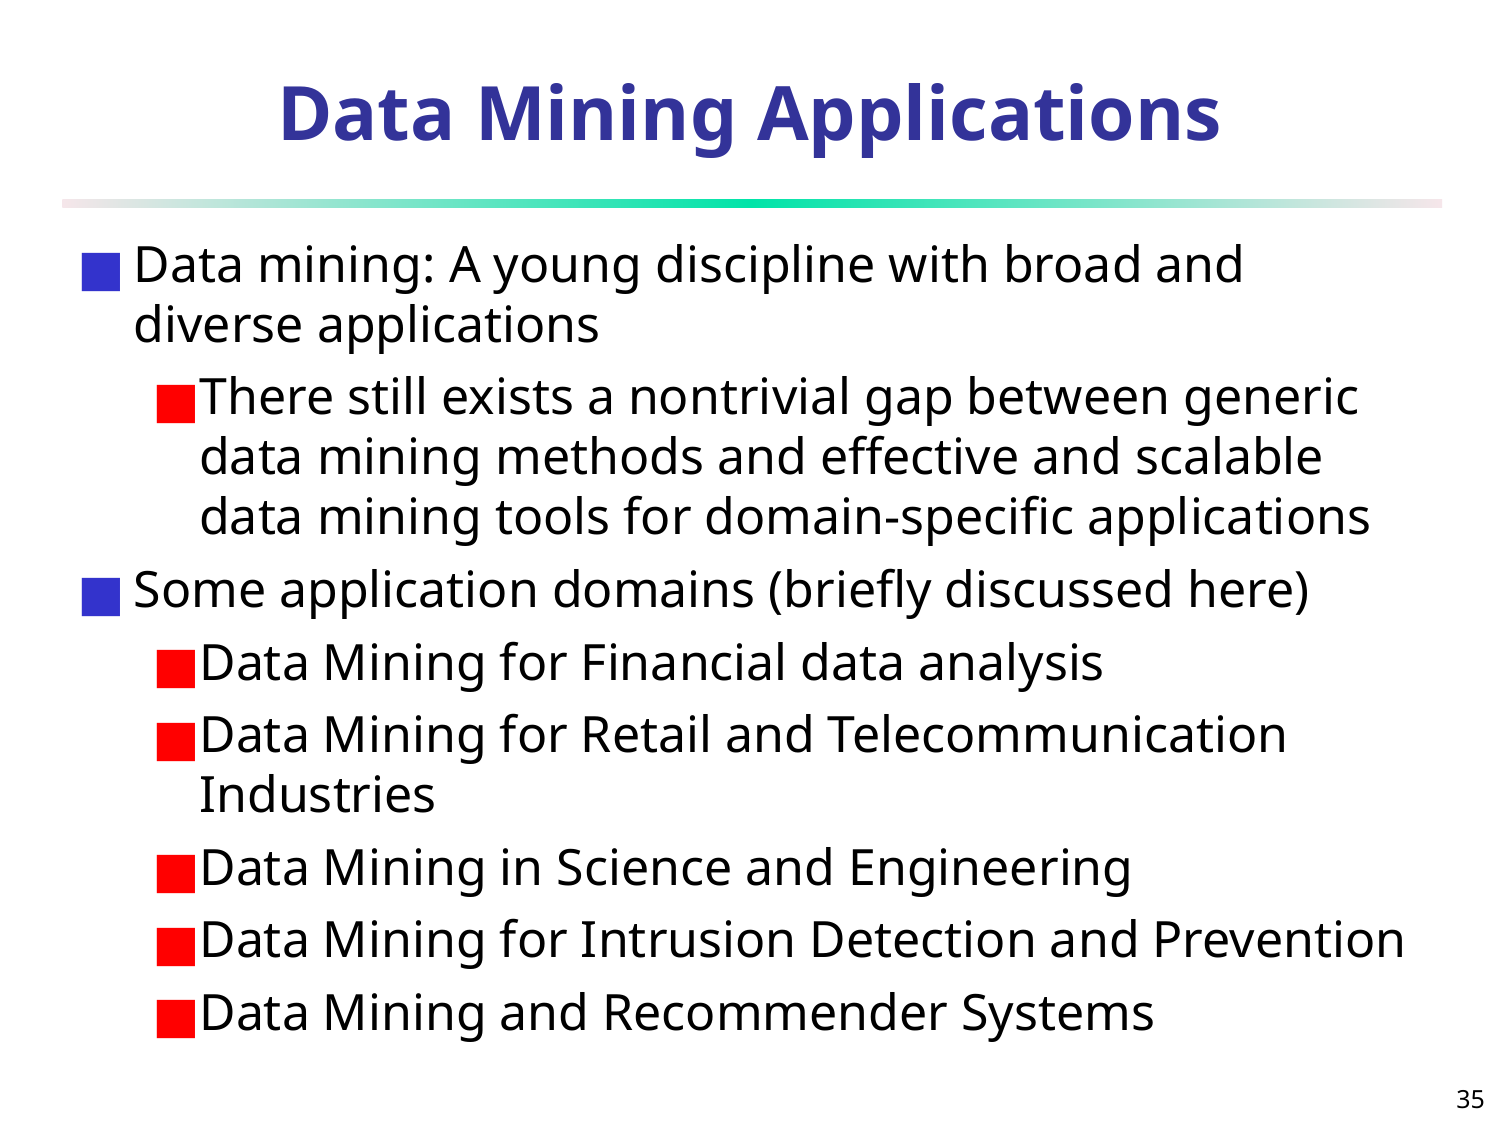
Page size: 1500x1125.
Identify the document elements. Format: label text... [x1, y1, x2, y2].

list Data mining: A young discipline with broad and diverse applications There still exists a nontrivial gap between generic data mining methods and effective and scalable data mining tools for domain-specific applications Some application domains (briefly discussed here) Data Mining for Financial data analysis Data Mining for Retail and Telecommunication Industries Data Mining in Science and Engineering Data Mining for Intrusion Detection and Prevention Data Mining and Recommender Systems [62, 224, 1438, 1075]
title Data Mining Applications [0, 62, 1500, 163]
text_box ‹#› [1187, 1062, 1500, 1125]
